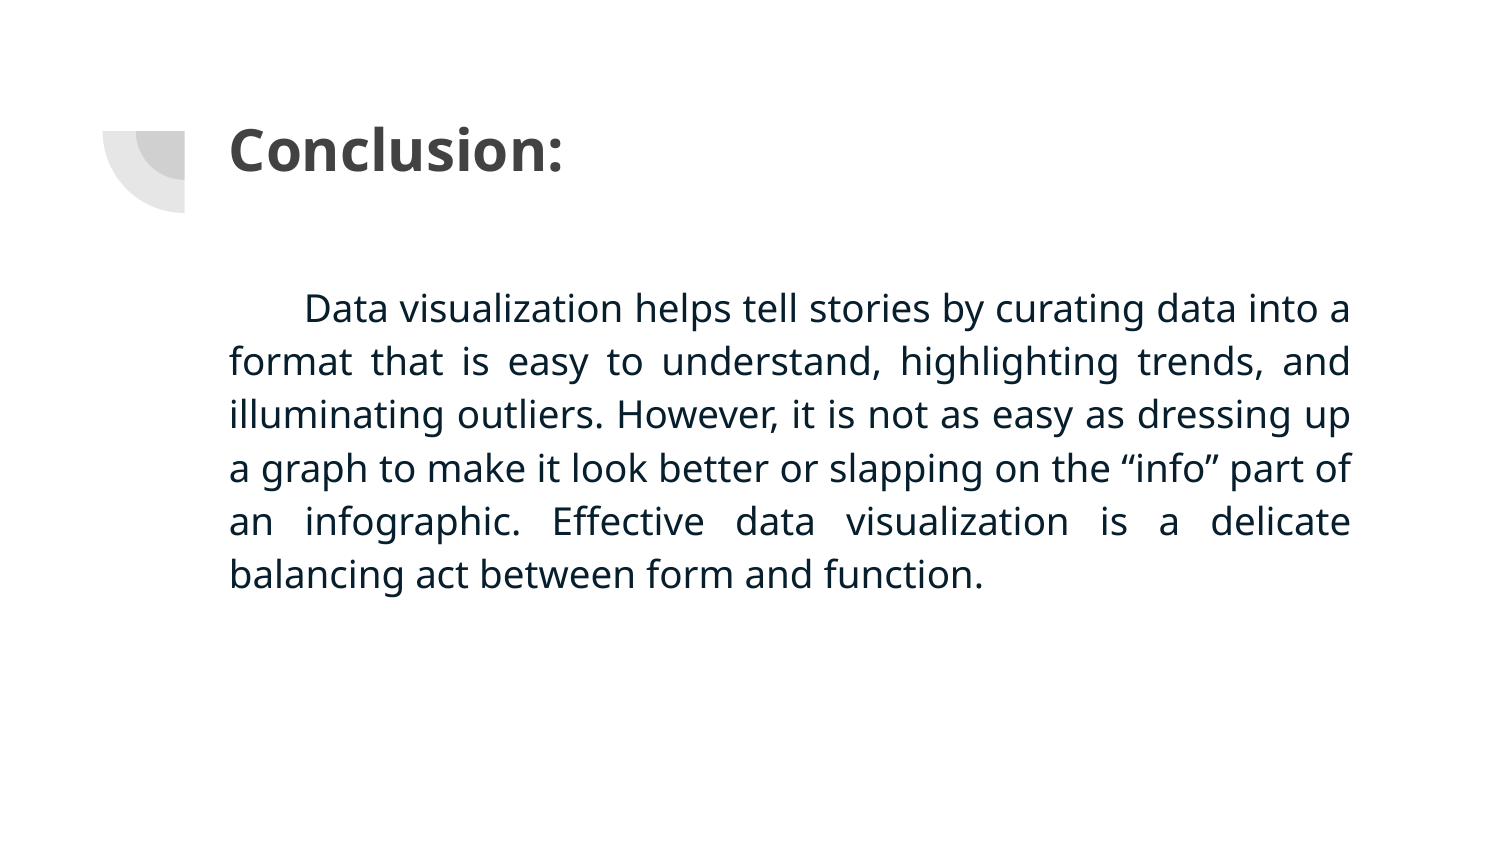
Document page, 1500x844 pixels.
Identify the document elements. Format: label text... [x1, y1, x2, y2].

title Conclusion: [213, 98, 1368, 262]
list Data visualization helps tell stories by curating data into a format that is easy to understand, highlighting trends, and illuminating outliers. However, it is not as easy as dressing up a graph to make it look better or slapping on the “info” part of an infographic. Effective data visualization is a delicate balancing act between form and function. [213, 262, 1368, 744]
